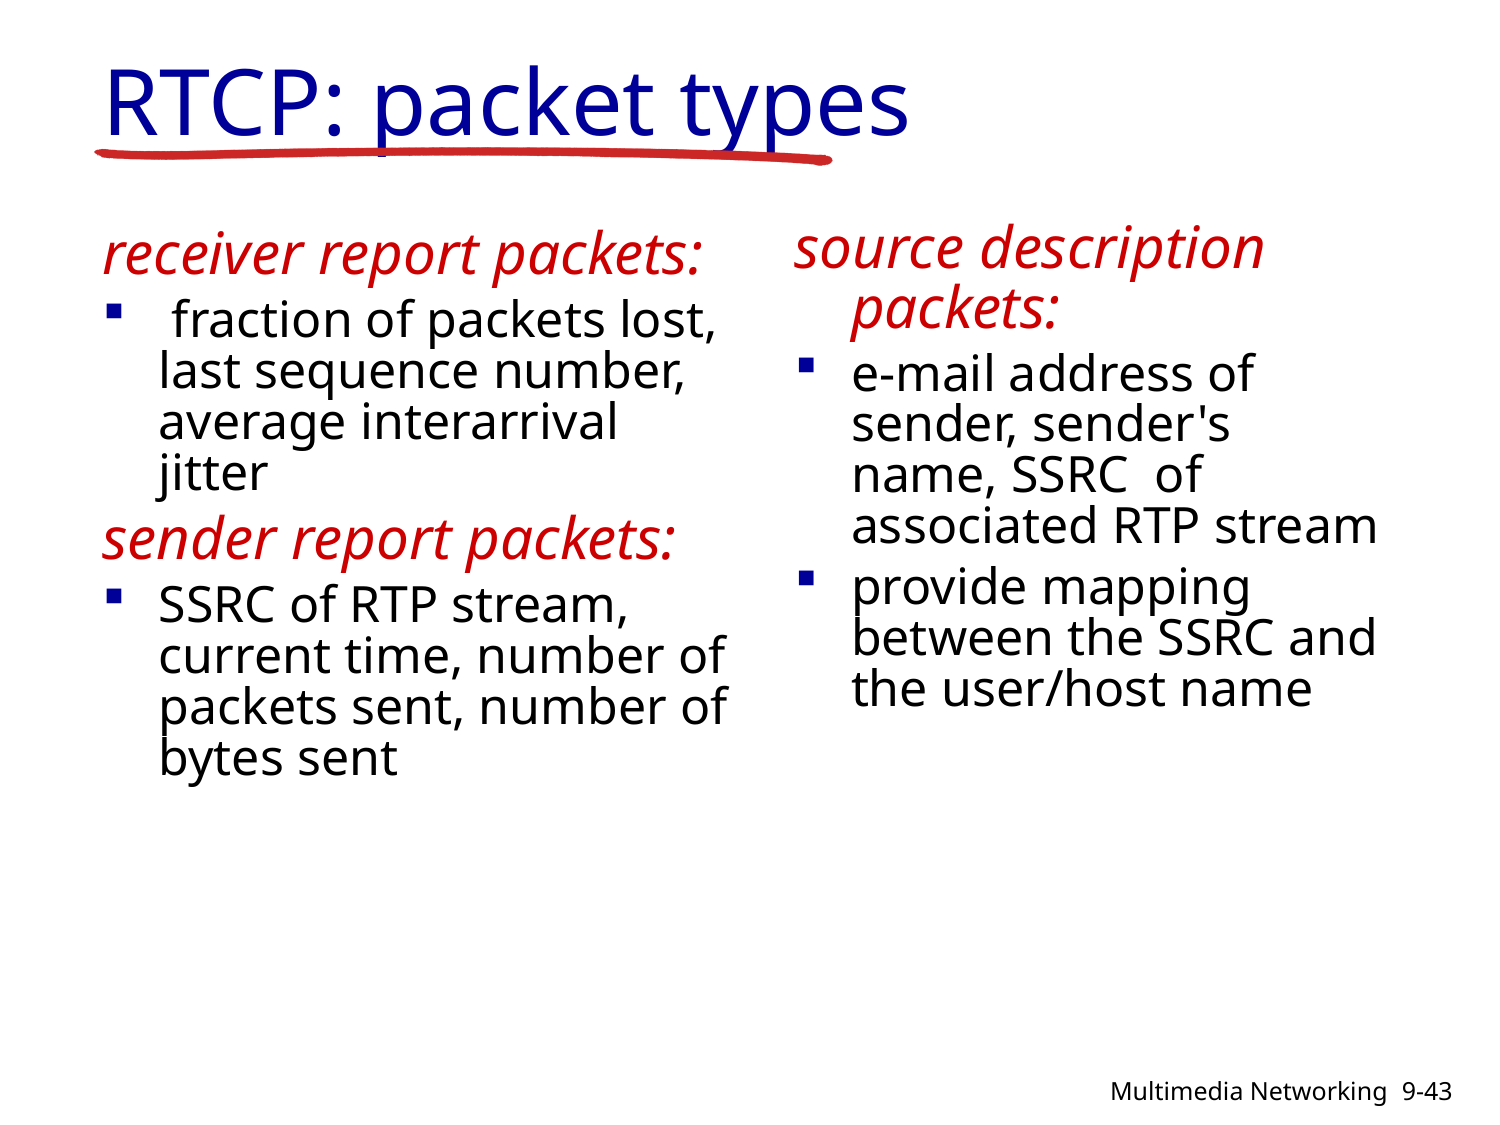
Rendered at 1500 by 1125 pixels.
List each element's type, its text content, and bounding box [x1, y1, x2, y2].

picture [91, 141, 842, 171]
footer Multimedia Networking [1079, 1067, 1403, 1110]
slide_number 9-43 [1387, 1068, 1500, 1113]
title RTCP: packet types [87, 4, 1363, 193]
list source description packets: e-mail address of sender, sender's name, SSRC of associated RTP stream provide mapping between the SSRC and the user/host name [779, 213, 1405, 1019]
list receiver report packets: fraction of packets lost, last sequence number, average interarrival jitter sender report packets: SSRC of RTP stream, current time, number of packets sent, number of bytes sent [87, 219, 745, 1025]
